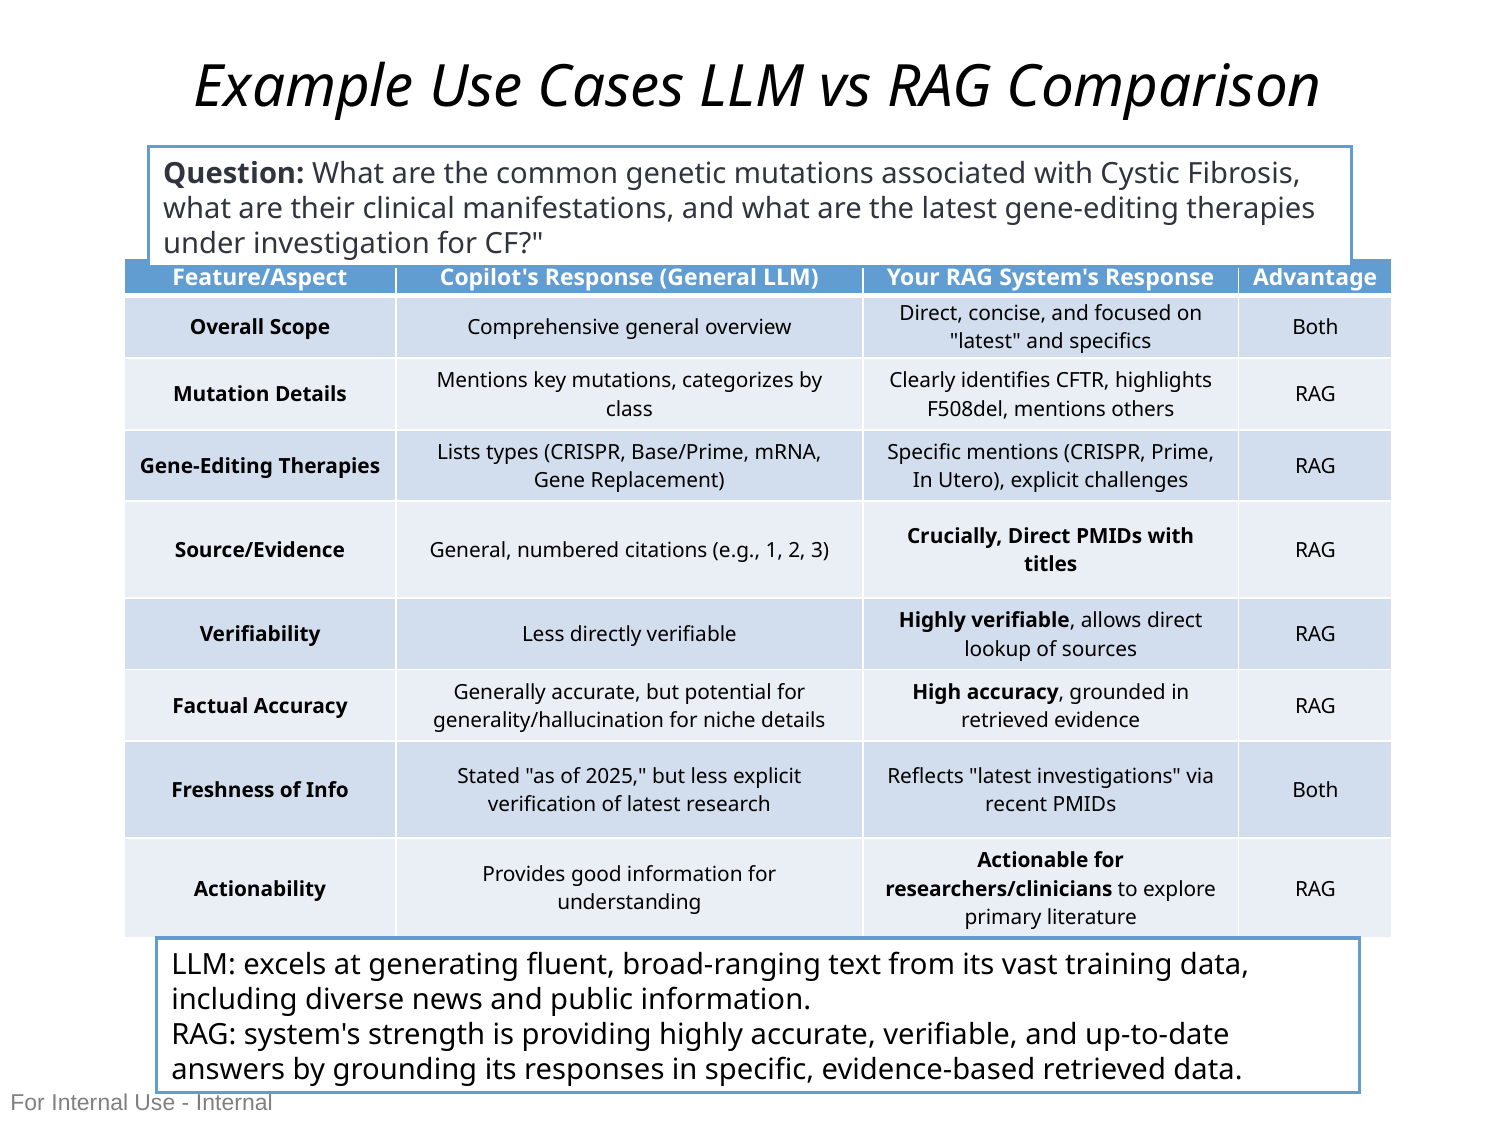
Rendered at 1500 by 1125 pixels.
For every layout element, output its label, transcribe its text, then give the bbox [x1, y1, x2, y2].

table_cell Less directly verifiable [397, 599, 862, 669]
table_cell RAG [1239, 670, 1391, 740]
table_cell Both [1239, 742, 1391, 837]
table_cell Source/Evidence [125, 502, 395, 597]
table_header Feature/Aspect [125, 259, 395, 293]
table_cell Crucially, Direct PMIDs with titles [864, 502, 1238, 597]
table_cell Overall Scope [125, 298, 395, 357]
table_cell Both [1239, 298, 1391, 357]
table_cell Mutation Details [125, 359, 395, 429]
table_cell RAG [1239, 599, 1391, 669]
table_cell High accuracy, grounded in retrieved evidence [864, 670, 1238, 740]
table_header Your RAG System's Response [864, 268, 1238, 293]
table_cell Comprehensive general overview [397, 298, 862, 357]
table_cell RAG [1239, 359, 1391, 429]
table_cell Freshness of Info [125, 742, 395, 837]
table_cell Stated "as of 2025," but less explicit verification of latest research [397, 742, 862, 837]
table_header Copilot's Response (General LLM) [397, 268, 862, 293]
table_cell Verifiability [125, 599, 395, 669]
table_cell Actionable for researchers/clinicians to explore primary literature [864, 839, 1238, 936]
table_cell Highly verifiable, allows direct lookup of sources [864, 599, 1238, 669]
table_cell Lists types (CRISPR, Base/Prime, mRNA, Gene Replacement) [397, 431, 862, 500]
table_cell Clearly identifies CFTR, highlights F508del, mentions others [864, 359, 1238, 429]
text_box LLM: excels at generating fluent, broad-ranging text from its vast training data, including diverse news and public information. RAG: system's strength is providing highly accurate, verifiable, and up-to-date answers by grounding its responses in specific, evidence-based retrieved data. [155, 936, 1361, 1094]
table_cell Direct, concise, and focused on "latest" and specifics [864, 298, 1238, 357]
table_cell RAG [1239, 502, 1391, 597]
table_cell Actionability [125, 839, 395, 937]
table_cell Generally accurate, but potential for generality/hallucination for niche details [397, 670, 862, 740]
table_cell Mentions key mutations, categorizes by class [397, 359, 862, 429]
table_cell RAG [1239, 839, 1391, 937]
table_cell Provides good information for understanding [397, 839, 862, 936]
text_box Question: What are the common genetic mutations associated with Cystic Fibrosis, what are their clinical manifestations, and what are the latest gene-editing therapies under investigation for CF?" [147, 145, 1353, 268]
table_cell Gene-Editing Therapies [125, 431, 395, 500]
table_cell RAG [1239, 431, 1391, 500]
table_cell Factual Accuracy [125, 670, 395, 740]
table_cell General, numbered citations (e.g., 1, 2, 3) [397, 502, 862, 597]
table_cell Reflects "latest investigations" via recent PMIDs [864, 742, 1238, 837]
title Example Use Cases LLM vs RAG Comparison [68, 23, 1448, 146]
table_cell Specific mentions (CRISPR, Prime, In Utero), explicit challenges [864, 431, 1238, 500]
table_header Advantage [1239, 259, 1391, 293]
